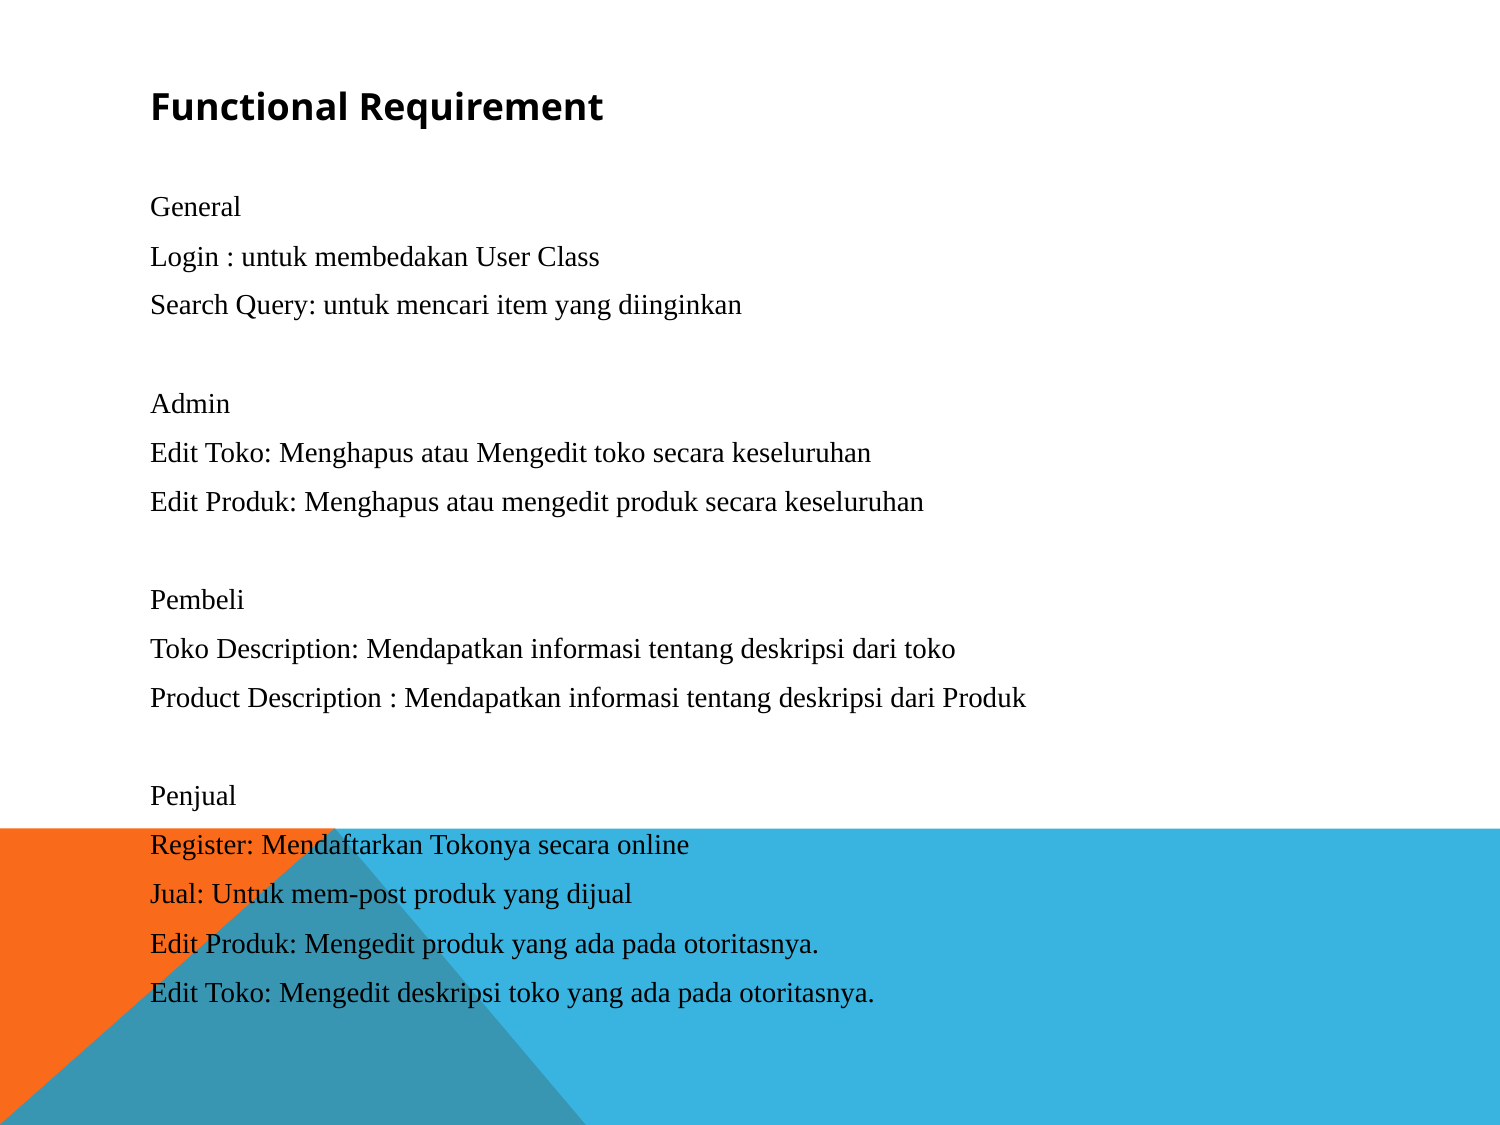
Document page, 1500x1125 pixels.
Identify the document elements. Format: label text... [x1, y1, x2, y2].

title Functional Requirement [135, 60, 1369, 150]
list General Login : untuk membedakan User Class Search Query: untuk mencari item yang diinginkan Admin Edit Toko: Menghapus atau Mengedit toko secara keseluruhan Edit Produk: Menghapus atau mengedit produk secara keseluruhan Pembeli Toko Description: Mendapatkan informasi tentang deskripsi dari toko Product Description : Mendapatkan informasi tentang deskripsi dari Produk Penjual Register: Mendaftarkan Tokonya secara online Jual: Untuk mem-post produk yang dijual Edit Produk: Mengedit produk yang ada pada otoritasnya. Edit Toko: Mengedit deskripsi toko yang ada pada otoritasnya. [135, 180, 1369, 1025]
